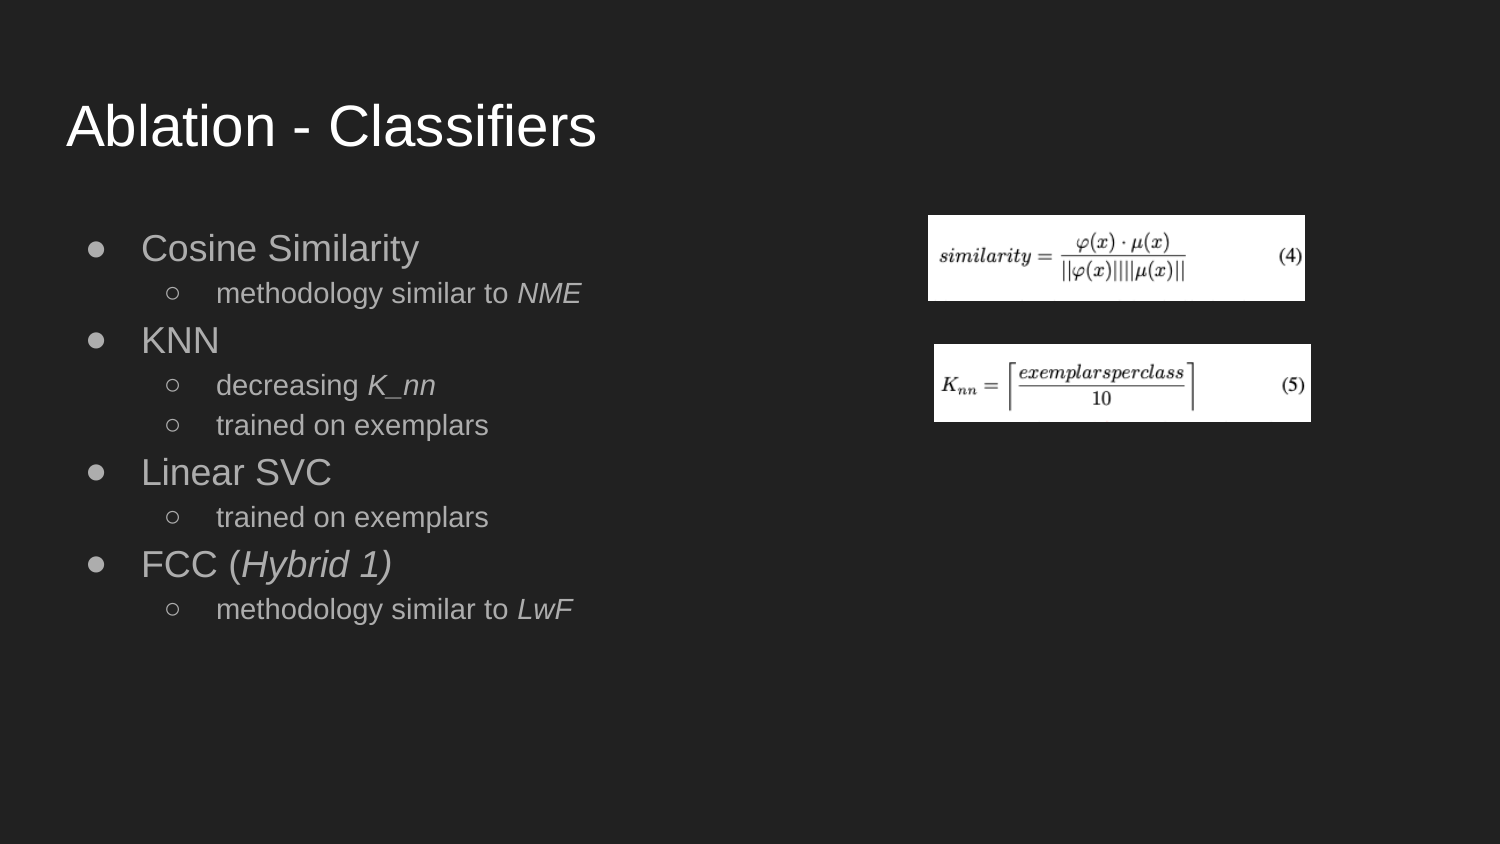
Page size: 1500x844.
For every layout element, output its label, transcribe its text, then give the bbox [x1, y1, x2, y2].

picture [934, 344, 1311, 423]
title Ablation - Classifiers [51, 72, 1449, 167]
picture [928, 215, 1306, 301]
list Cosine Similarity methodology similar to NME KNN decreasing K_nn trained on exemplars Linear SVC trained on exemplars FCC (Hybrid 1) methodology similar to LwF [51, 202, 1449, 764]
